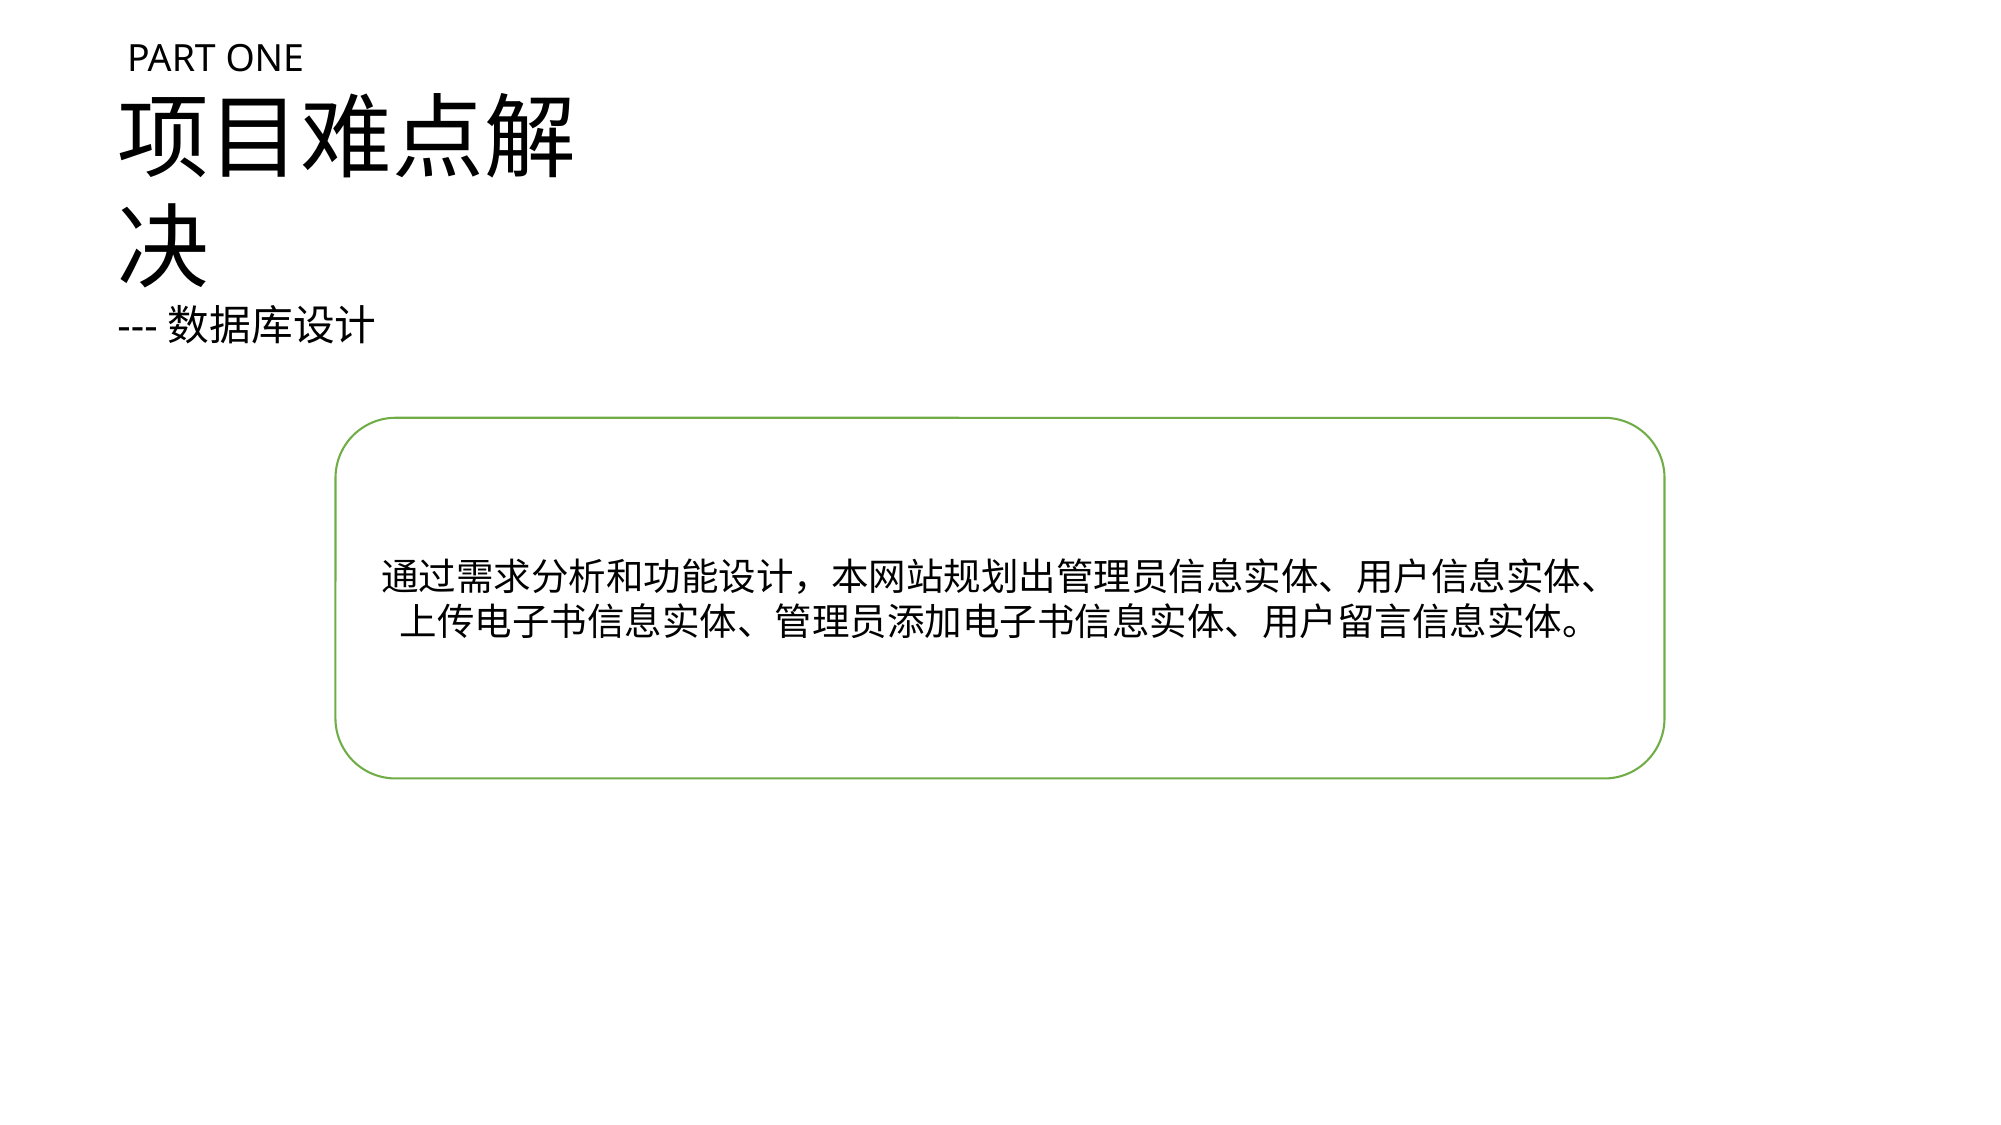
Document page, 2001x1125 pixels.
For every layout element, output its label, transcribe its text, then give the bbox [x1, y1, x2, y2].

text_box PART ONE 项目难点解决 ---数据库设计 [102, 26, 683, 356]
text_box 通过需求分析和功能设计，本网站规划出管理员信息实体、用户信息实体、上传电子书信息实体、管理员添加电子书信息实体、用户留言信息实体。 [334, 416, 1666, 780]
